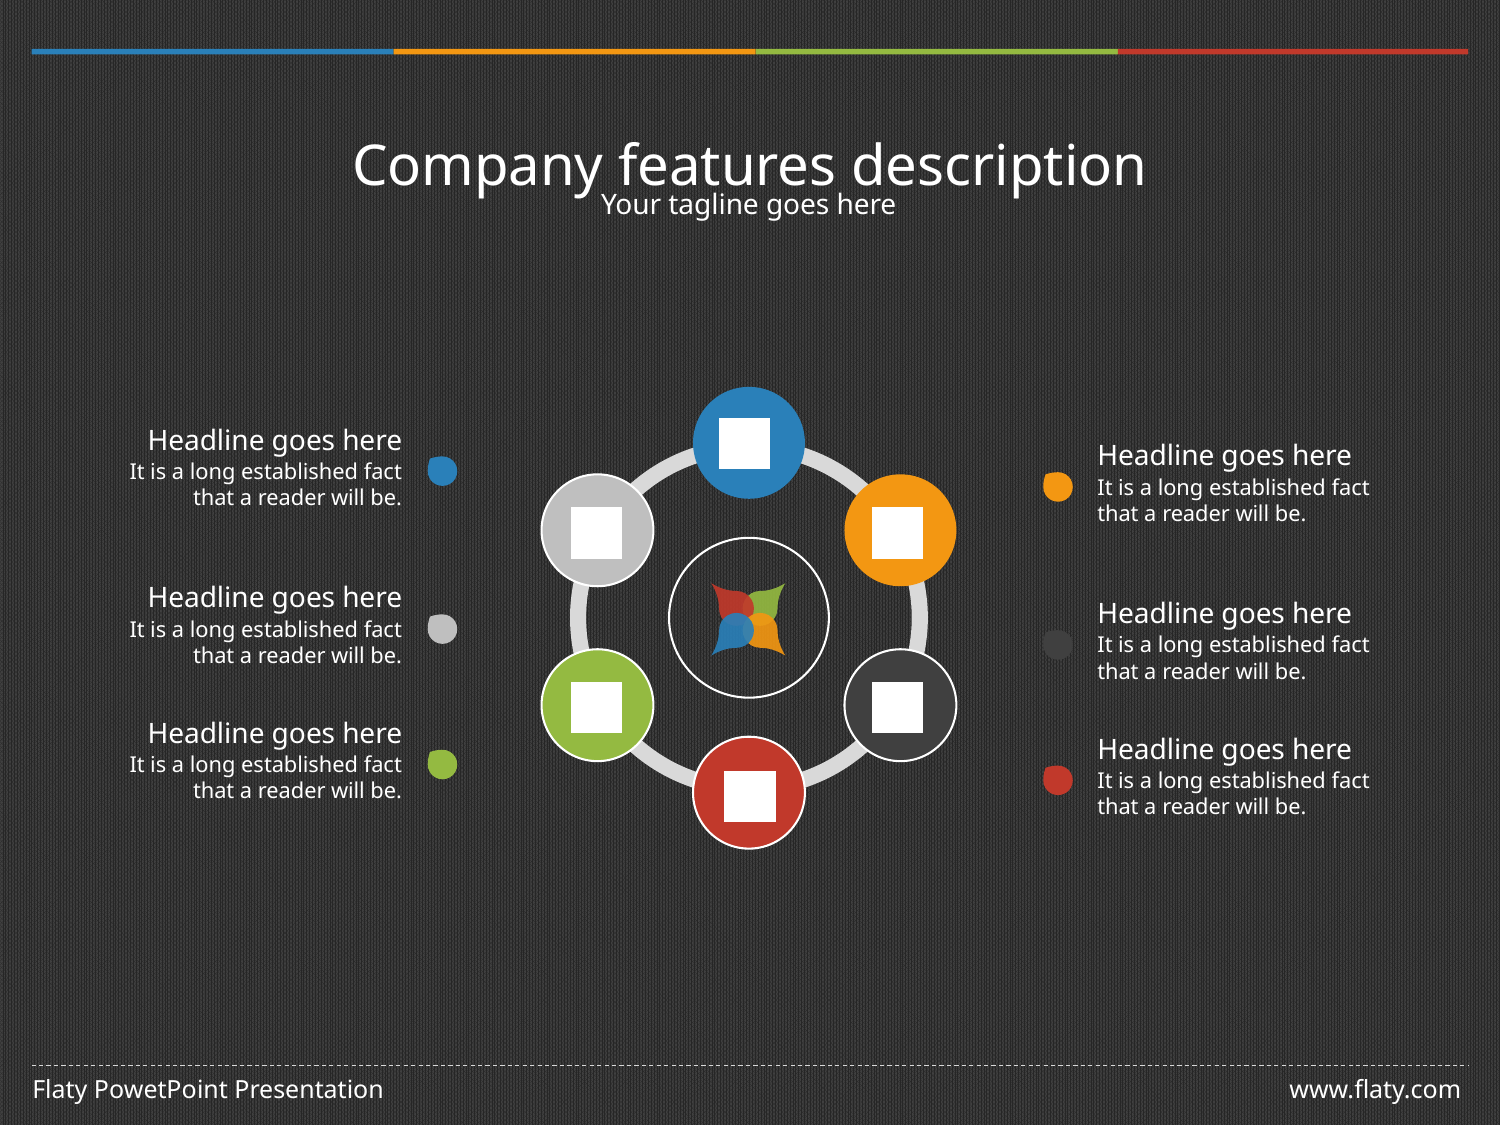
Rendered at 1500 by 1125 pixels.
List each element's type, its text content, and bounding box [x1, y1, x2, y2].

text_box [402, 386, 1096, 849]
picture [718, 418, 770, 469]
picture [571, 682, 622, 733]
text_box Your tagline goes here [0, 178, 1500, 228]
picture [571, 507, 622, 559]
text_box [70, 414, 458, 519]
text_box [1043, 588, 1430, 692]
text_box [70, 707, 458, 812]
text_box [1043, 723, 1430, 828]
picture [872, 682, 923, 733]
text_box Company features description [0, 121, 1500, 178]
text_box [1043, 430, 1430, 534]
picture [872, 507, 923, 559]
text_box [17, 1065, 1477, 1112]
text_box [31, 48, 1469, 55]
picture [724, 771, 776, 822]
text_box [70, 572, 458, 677]
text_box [718, 590, 778, 648]
